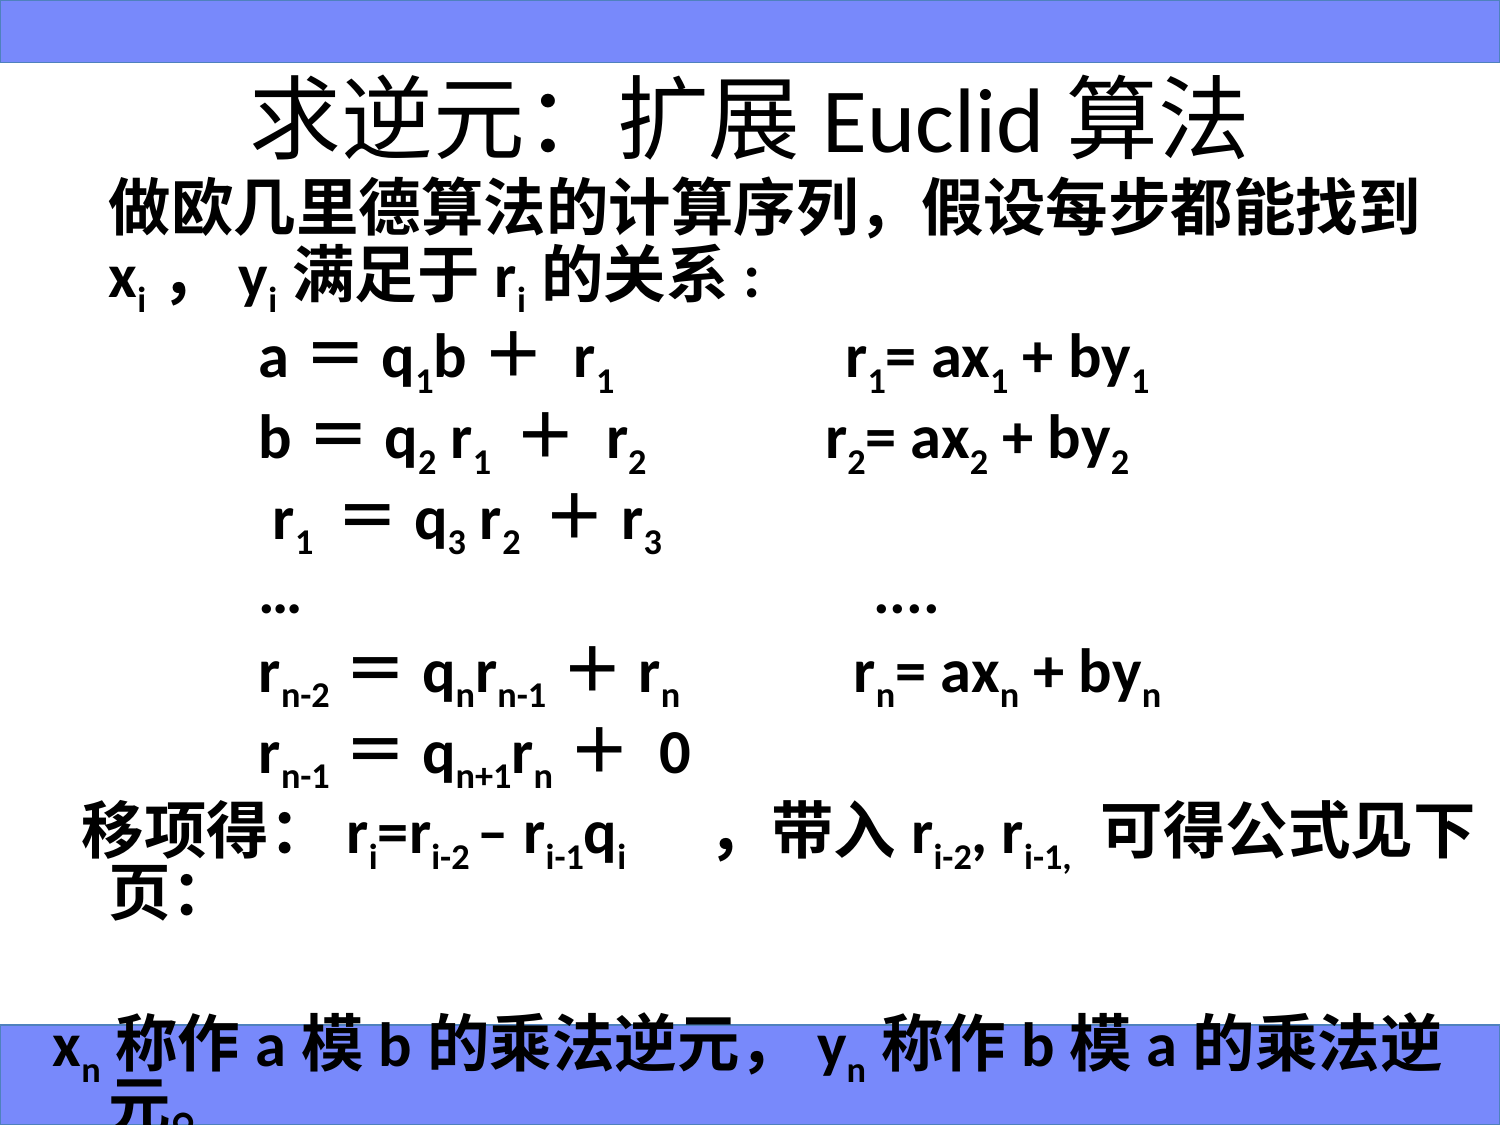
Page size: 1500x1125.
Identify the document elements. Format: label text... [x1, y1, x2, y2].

text_box Alice [174, 1113, 193, 1124]
title 求逆元：扩展Euclid算法 [75, 45, 1425, 174]
list 做欧几里德算法的计算序列，假设每步都能找到xi，yi满足于ri的关系: a＝q1b＋ r1 r1= ax1 + by1 b＝q2 r1 ＋ r2 r2= ax2 + by2 r1 ＝q3 r2 ＋r3 … .... rn-2＝qnrn-1＋rn rn= axn + byn rn-1＝qn+1rn＋ 0 移项得：ri=ri-2 – ri-1qi ，带入ri-2, ri-1, 可得公式见下页： xn称作a模b的乘法逆元，yn称作b模a的乘法逆元。 [37, 174, 1500, 1075]
text_box Alice [117, 1080, 161, 1086]
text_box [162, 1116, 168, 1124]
text_box Alice [112, 1097, 167, 1124]
